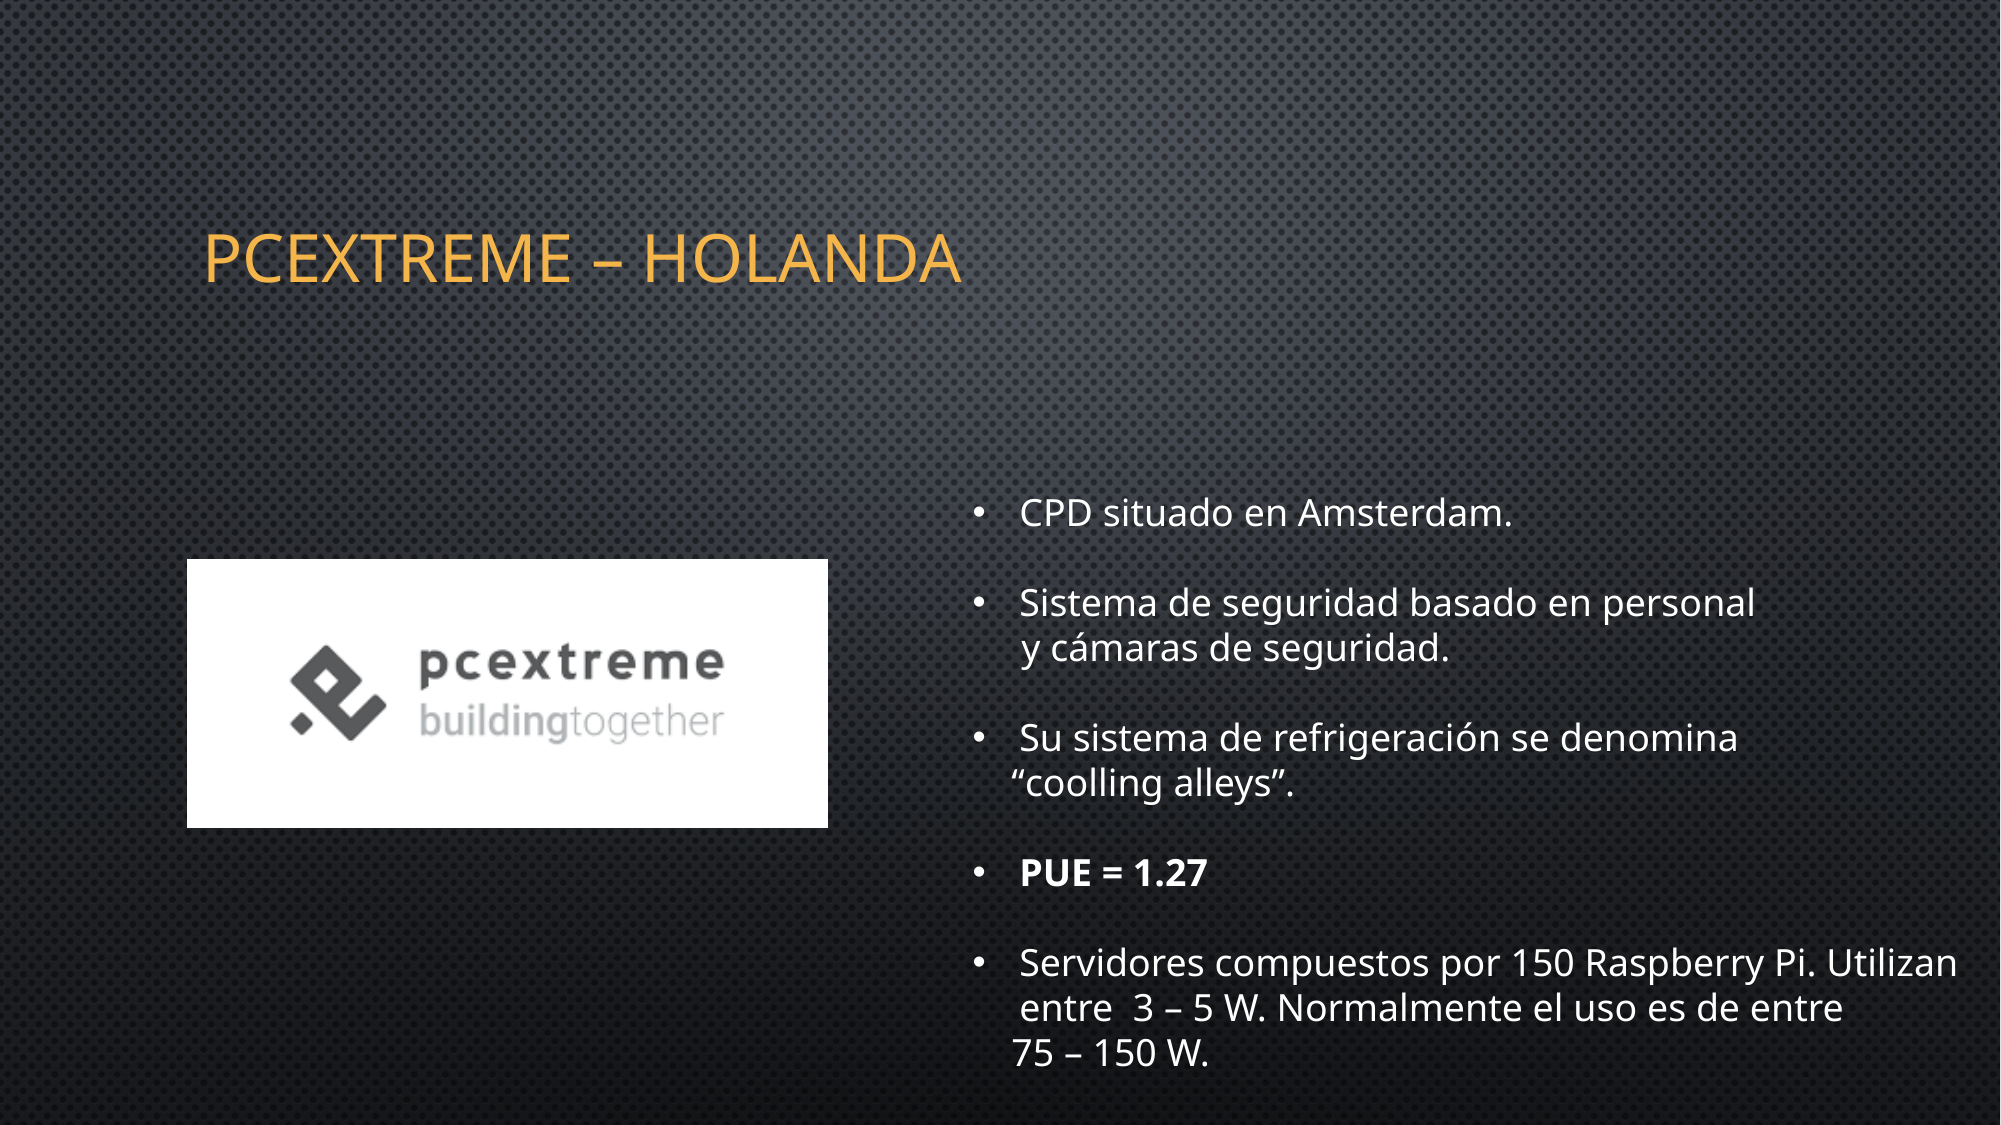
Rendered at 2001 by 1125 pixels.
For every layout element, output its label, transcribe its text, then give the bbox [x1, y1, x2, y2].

title Pcextreme – Holanda [187, 99, 1813, 413]
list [186, 559, 829, 828]
text_box CPD situado en Amsterdam. Sistema de seguridad basado en personal y cámaras de seguridad. Su sistema de refrigeración se denomina “coolling alleys”. PUE = 1.27 Servidores compuestos por 150 Raspberry Pi. Utilizan entre 3 – 5 W. Normalmente el uso es de entre 75 – 150 W. [957, 481, 1978, 1082]
